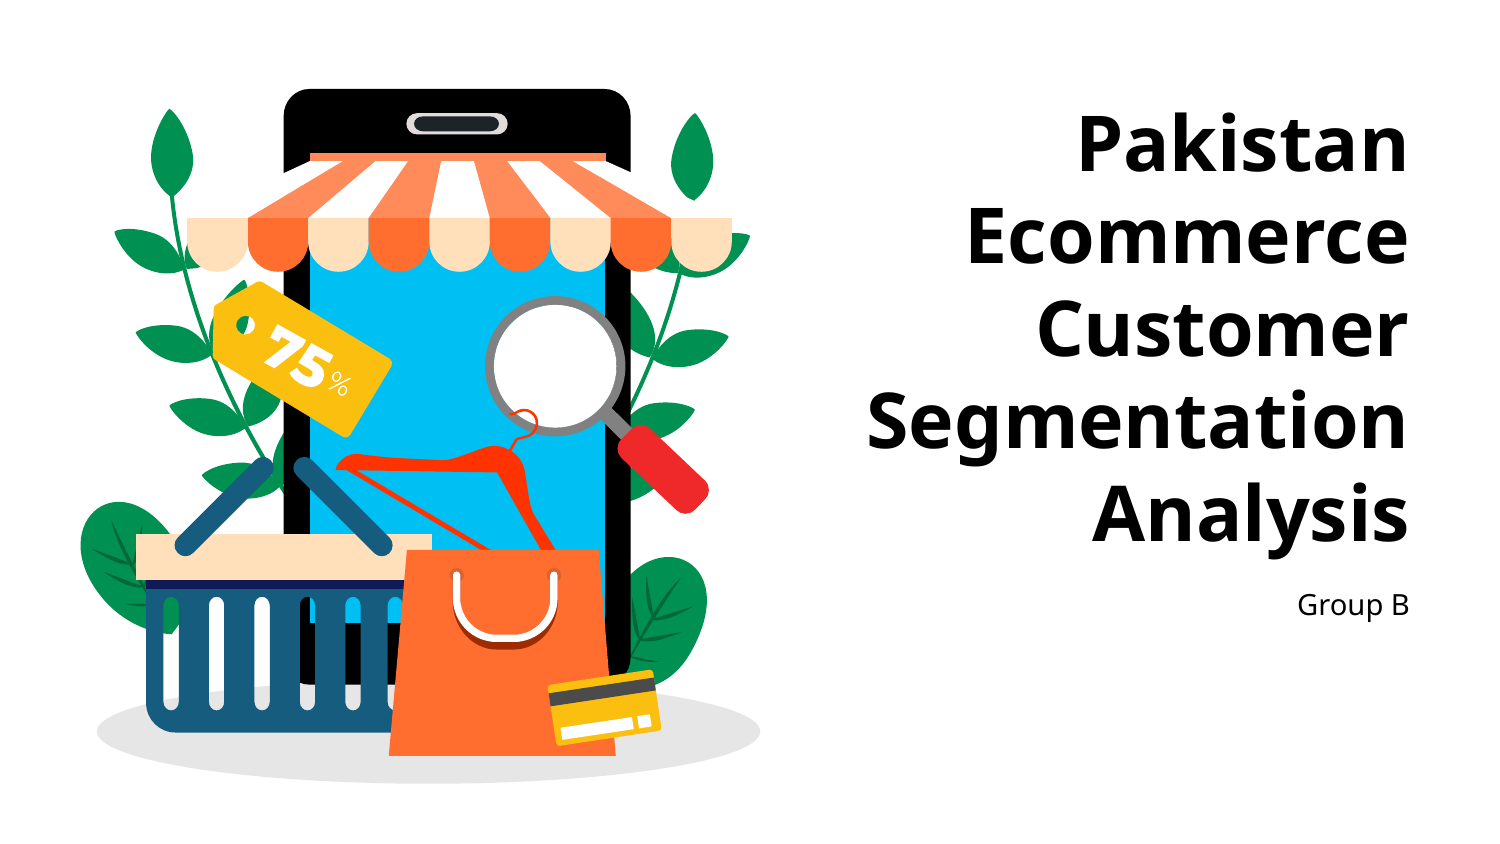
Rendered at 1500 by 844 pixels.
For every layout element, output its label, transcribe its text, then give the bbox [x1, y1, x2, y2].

subtitle Group B [782, 571, 1425, 651]
title Pakistan Ecommerce Customer Segmentation Analysis [782, 192, 1425, 571]
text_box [41, 88, 761, 784]
